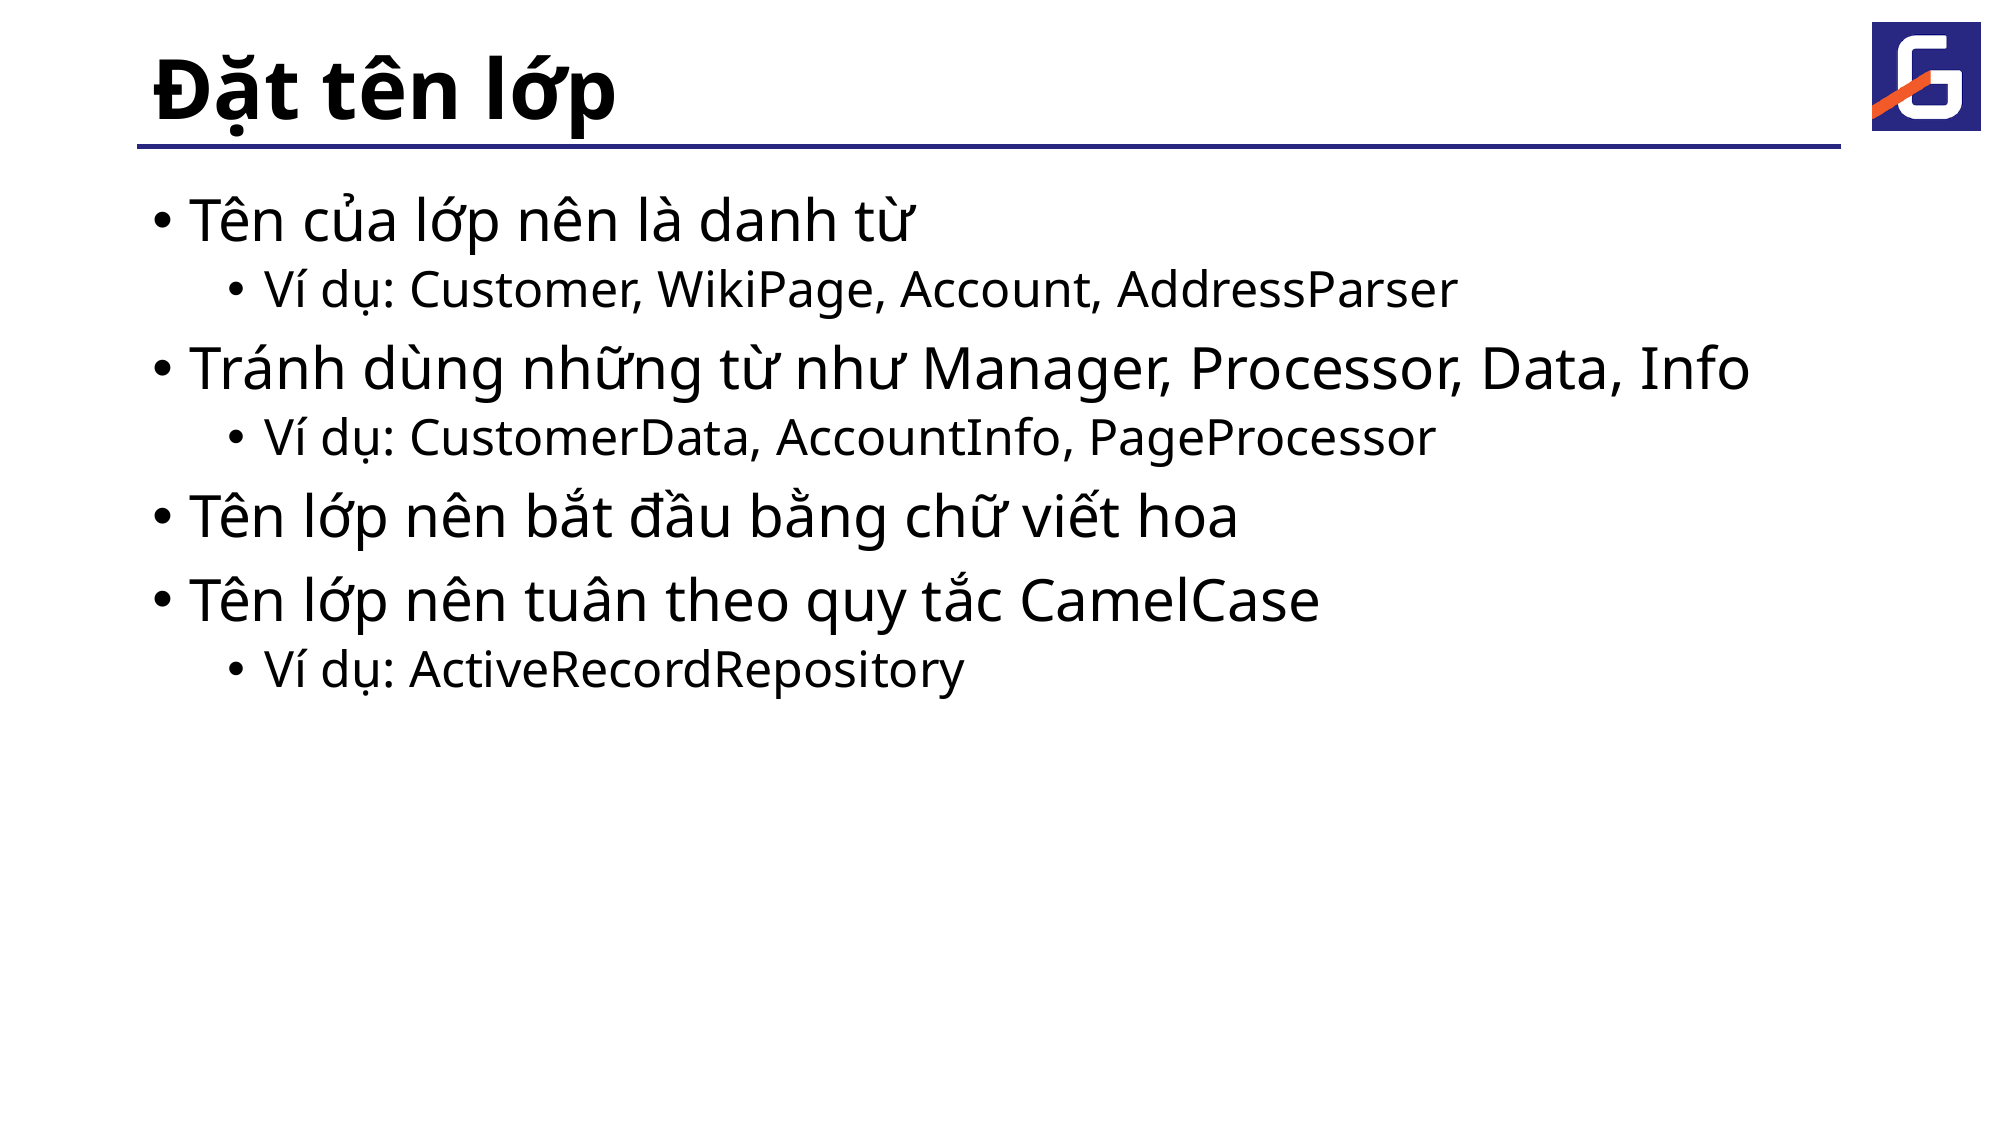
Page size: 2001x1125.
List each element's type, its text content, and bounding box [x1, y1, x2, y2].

list Tên của lớp nên là danh từ Ví dụ: Customer, WikiPage, Account, AddressParser Tránh dùng những từ như Manager, Processor, Data, Info Ví dụ: CustomerData, AccountInfo, PageProcessor Tên lớp nên bắt đầu bằng chữ viết hoa Tên lớp nên tuân theo quy tắc CamelCase Ví dụ: ActiveRecordRepository [137, 183, 1863, 1014]
title Đặt tên lớp [137, 26, 1863, 160]
picture [1872, 22, 1981, 131]
